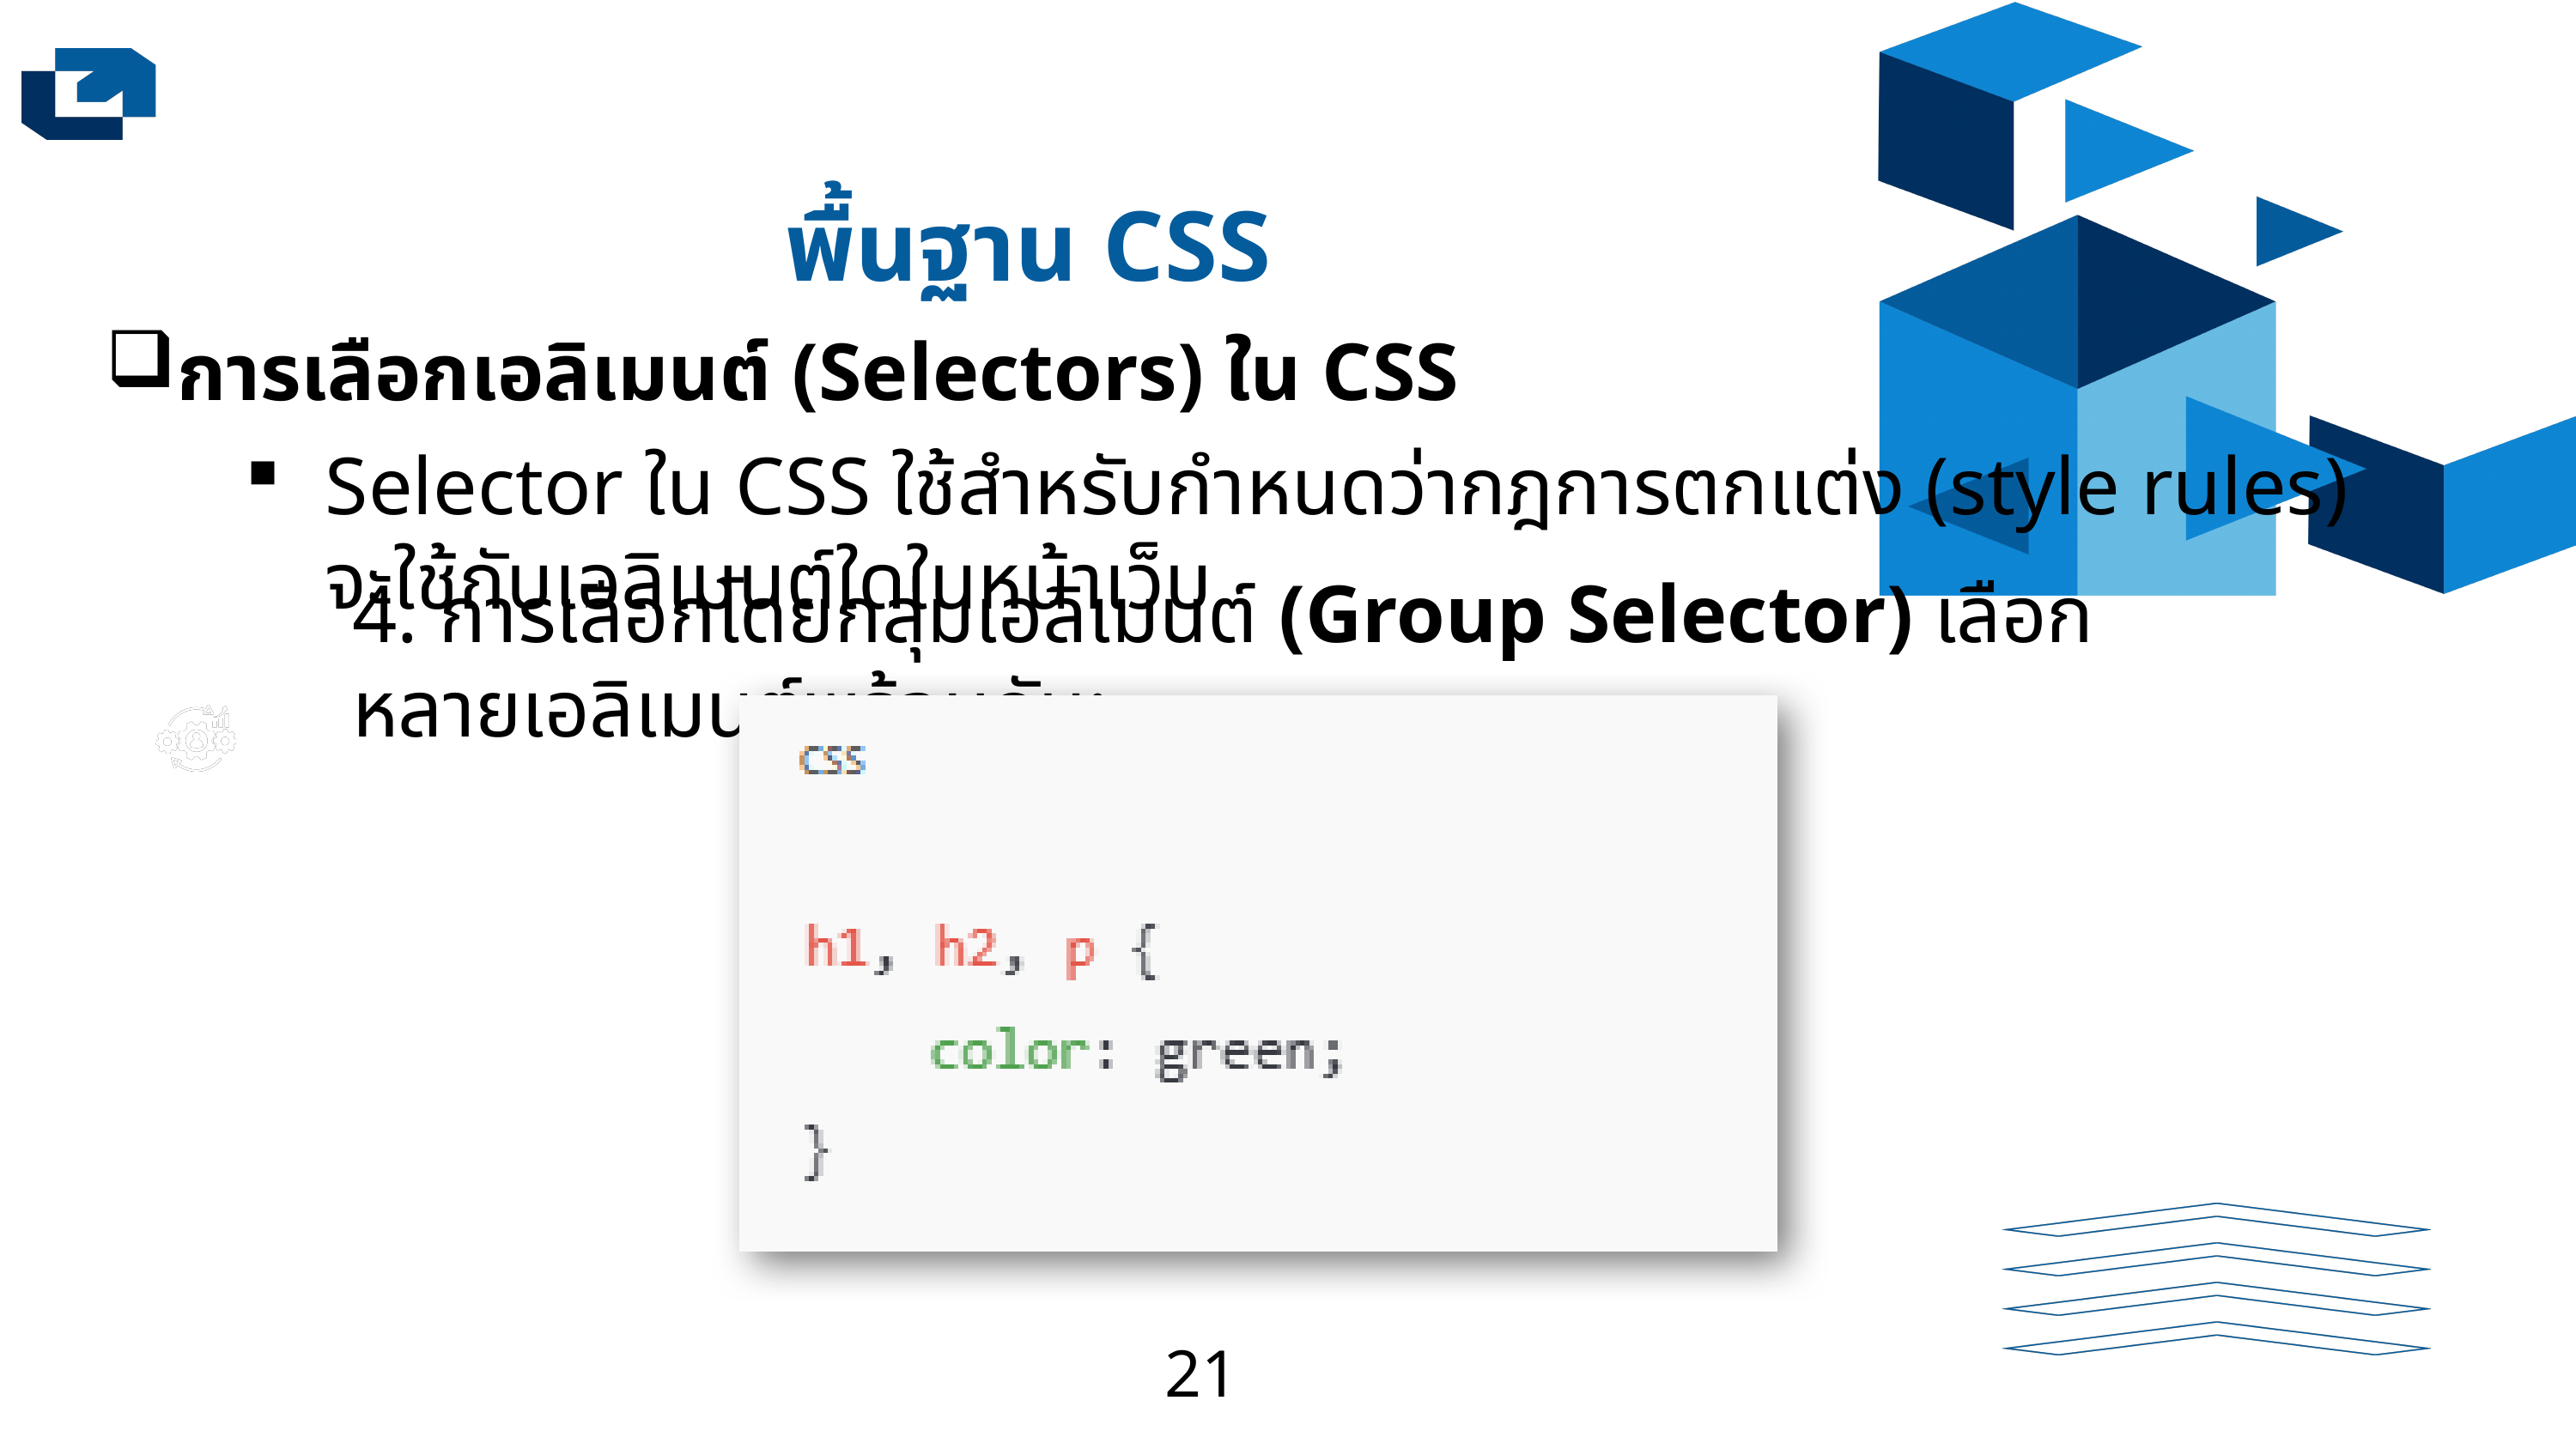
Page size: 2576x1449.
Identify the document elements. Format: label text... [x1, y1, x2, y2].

slide_number 21 [1095, 1307, 1309, 1446]
text_box การเลือกเอลิเมนต์ (Selectors) ใน CSS [93, 315, 1994, 430]
text_box Selector ใน CSS ใช้สำหรับกำหนดว่ากฎการตกแต่ง (style rules) จะใช้กับเอลิเมนต์ใดในหน้าเว็บ [232, 429, 2404, 631]
text_box [21, 48, 156, 140]
text_box [1878, 2, 2576, 596]
picture [739, 694, 1777, 1252]
text_box 4. การเลือกโดยกลุ่มเอลิเมนต์ (Group Selector) เลือกหลายเอลิเมนต์พร้อมกัน: [339, 557, 2190, 760]
text_box พื้นฐาน CSS [16, 187, 2040, 301]
text_box [2002, 1203, 2432, 1355]
text_box [155, 705, 237, 772]
